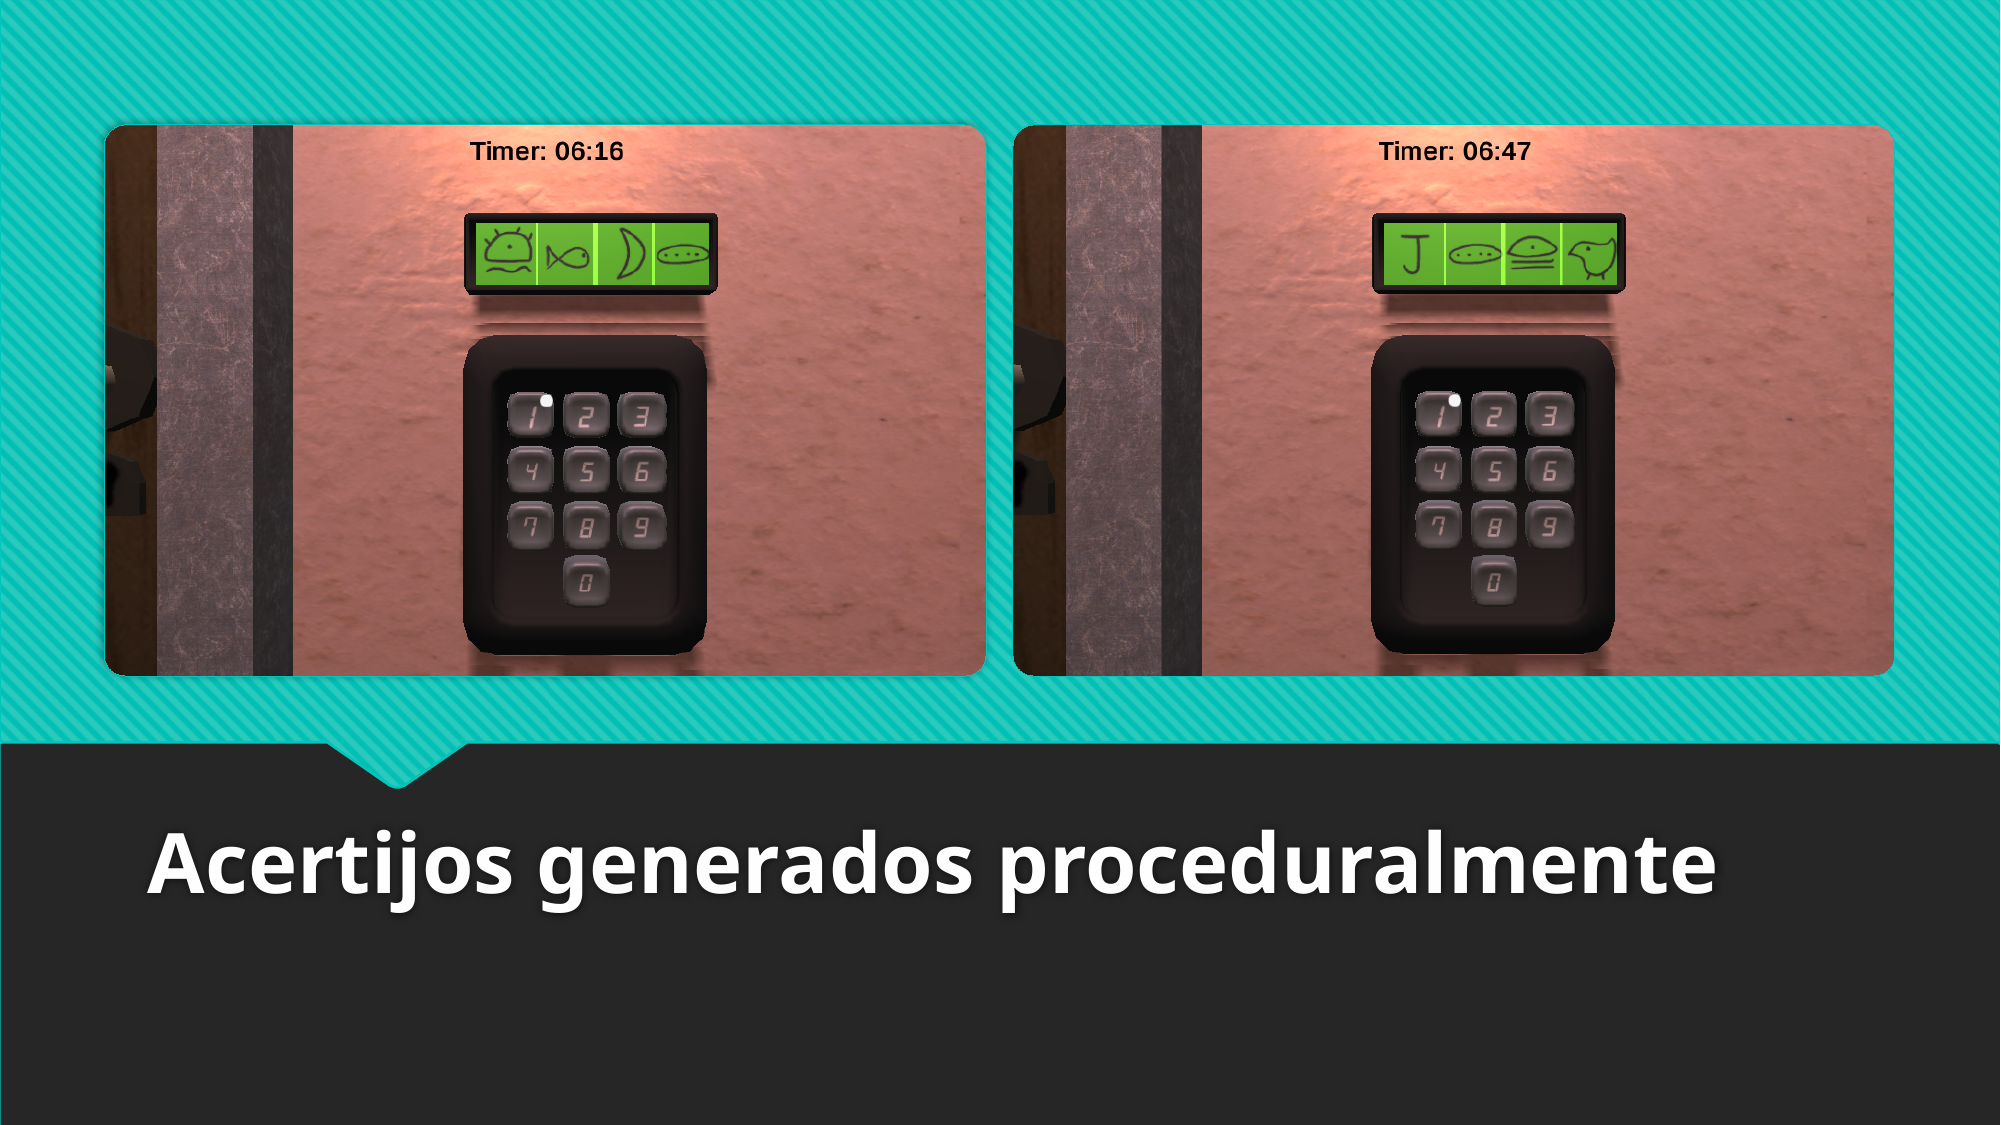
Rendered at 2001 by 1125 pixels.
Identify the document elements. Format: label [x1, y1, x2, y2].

list [103, 124, 987, 677]
text_box [0, 742, 2000, 1125]
text_box [0, 0, 2000, 742]
picture [1012, 124, 1896, 677]
